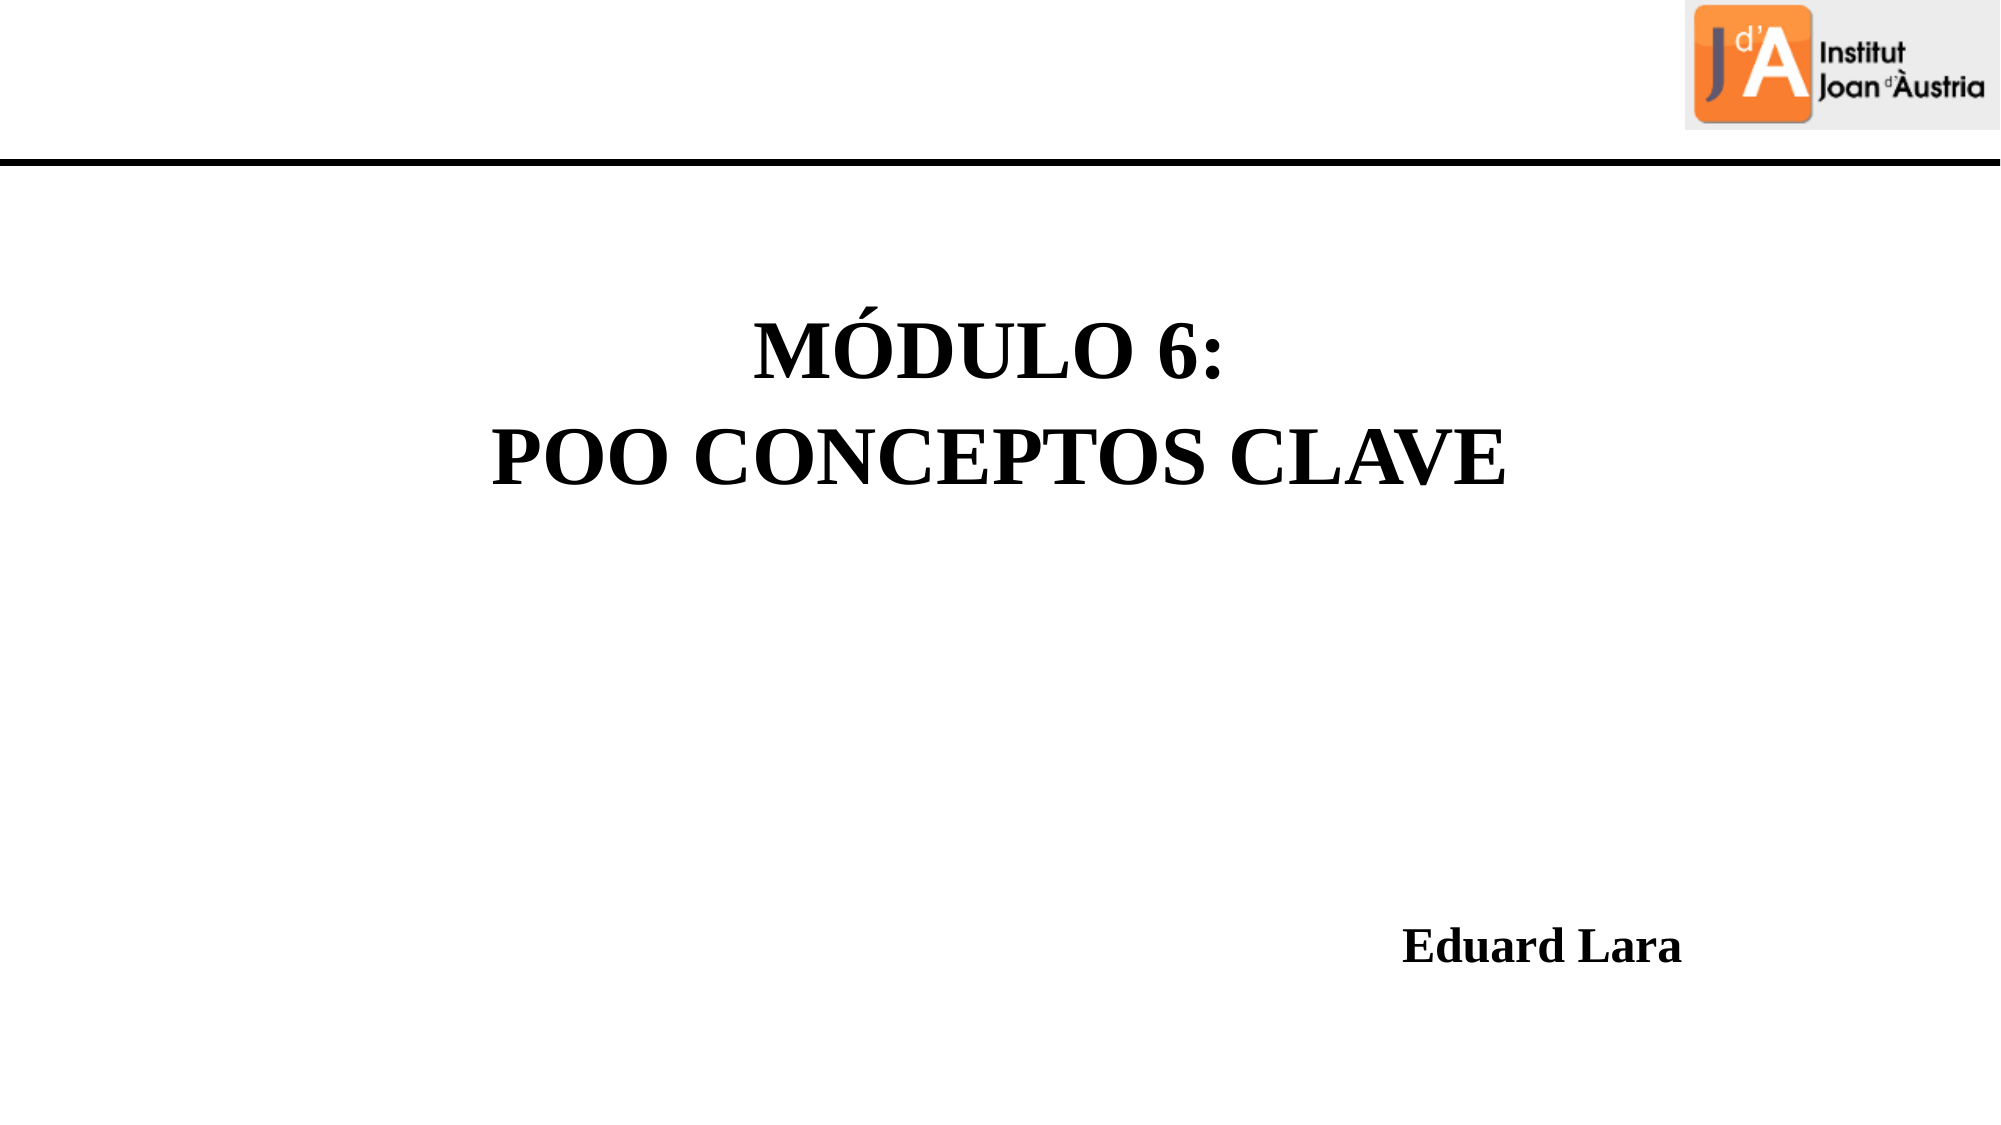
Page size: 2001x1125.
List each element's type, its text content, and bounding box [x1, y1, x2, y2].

text_box Eduard Lara [1400, 910, 1684, 973]
list MÓDULO 6: POO CONCEPTOS CLAVE [201, 287, 1800, 928]
picture [1685, 0, 2000, 130]
